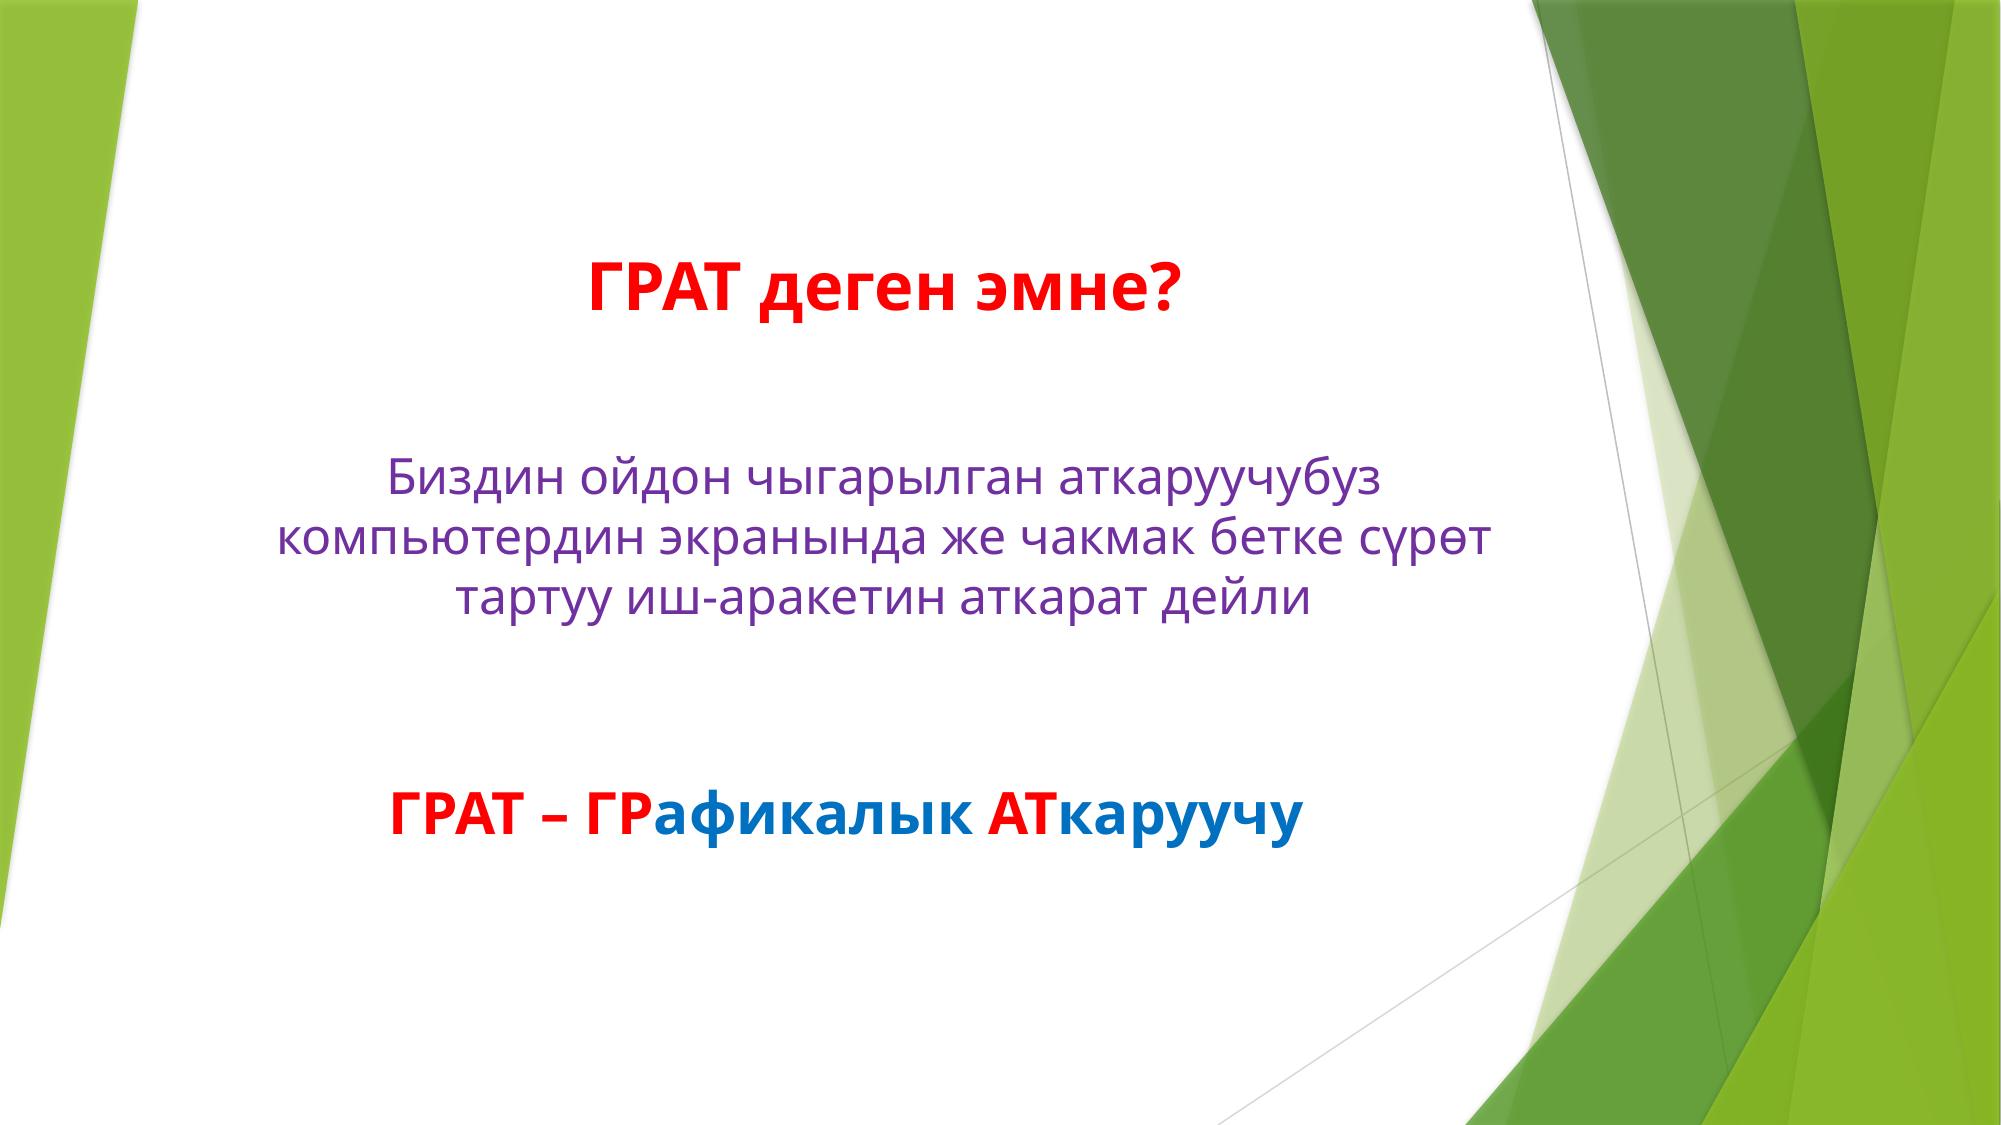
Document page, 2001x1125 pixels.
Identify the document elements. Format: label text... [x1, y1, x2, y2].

text_box ГРАТ – ГРафикалык АТкаруучу [208, 768, 1483, 949]
subtitle Биздин ойдон чыгарылган аткаруучубуз компьютердин экранында же чакмак бетке сүрөт тартуу иш-аракетин аткарат дейли [247, 436, 1522, 617]
title ГРАТ деген эмне? [247, 196, 1522, 332]
